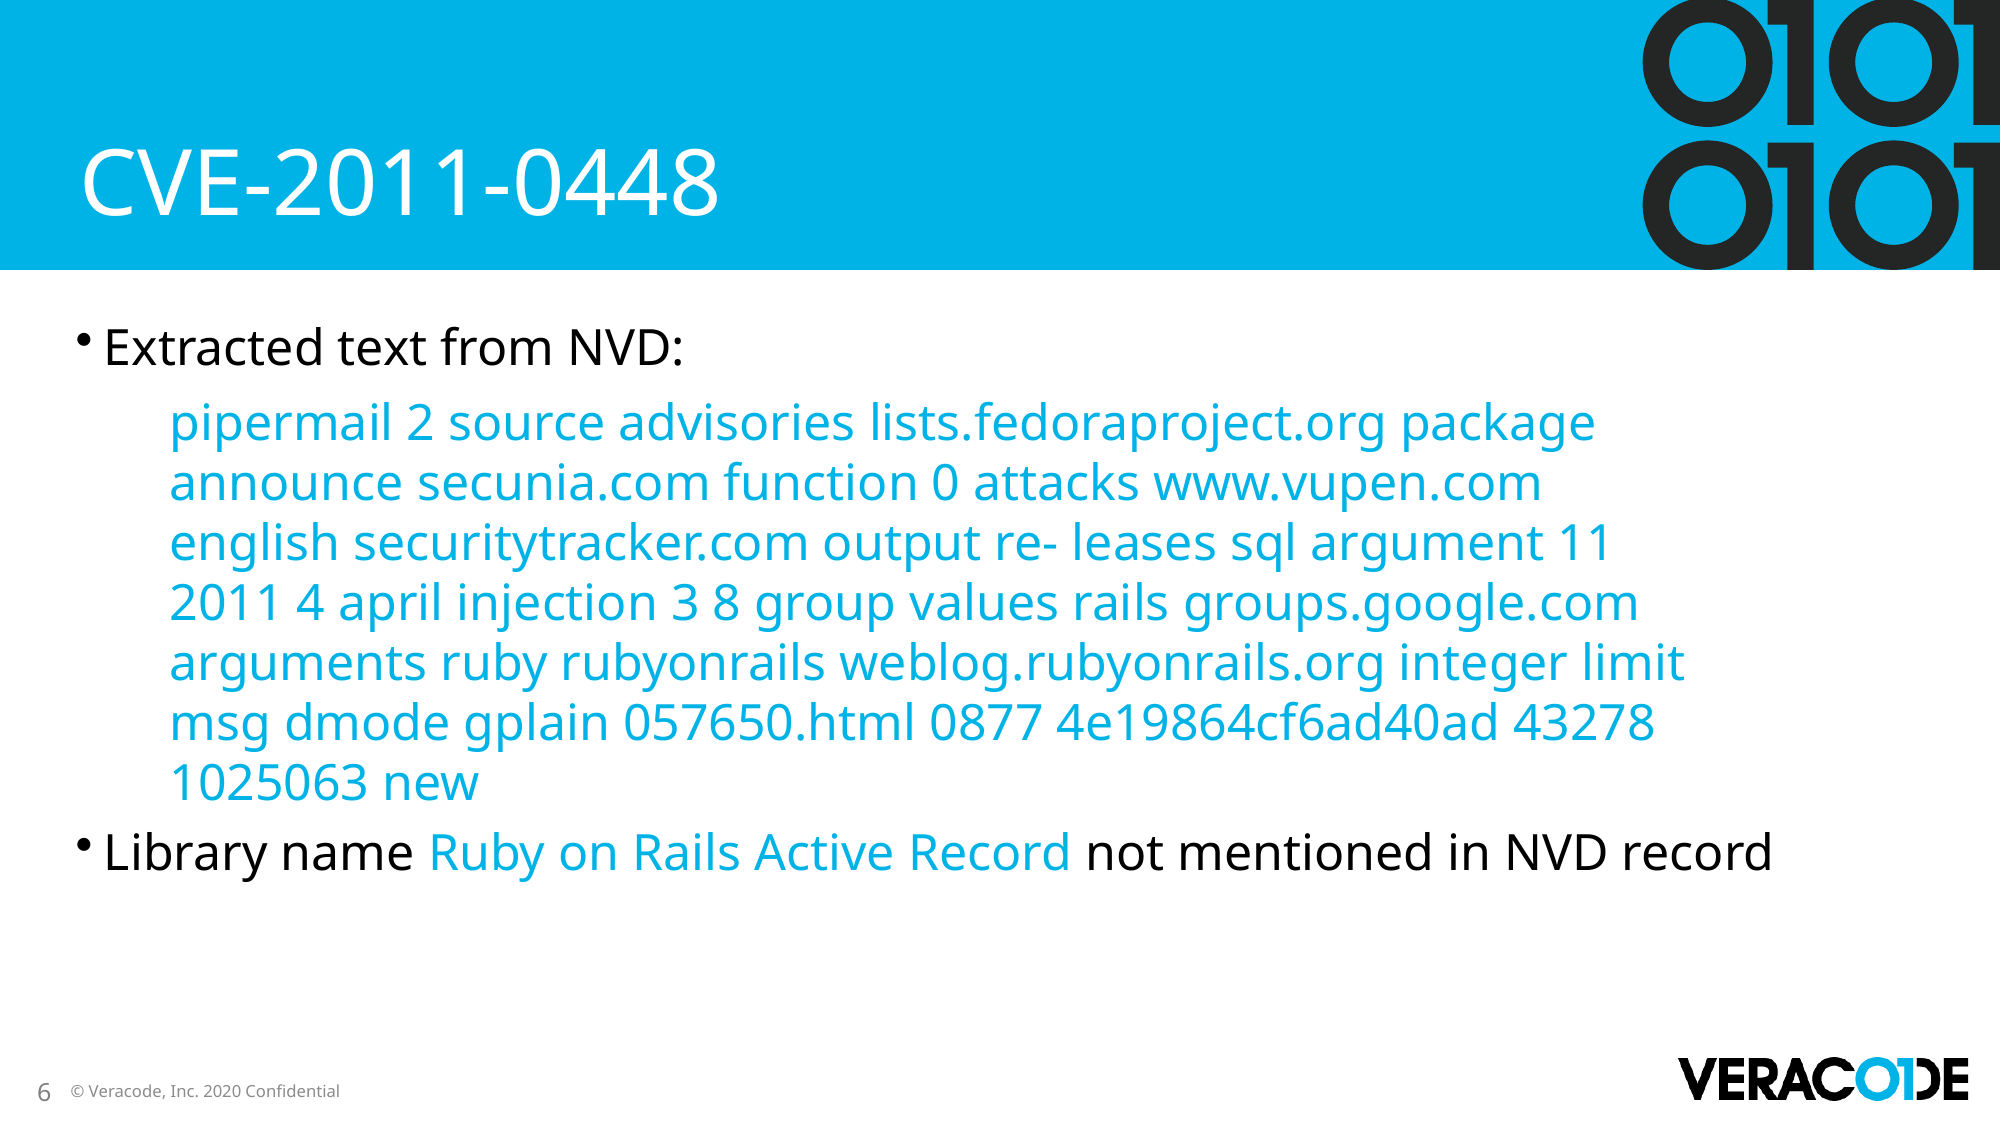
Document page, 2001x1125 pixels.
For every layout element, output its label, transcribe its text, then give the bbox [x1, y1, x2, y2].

title CVE-2011-0448 [59, 33, 1614, 235]
picture [1672, 1049, 1973, 1108]
footer © Veracode, Inc. 2020 Confidential [67, 1062, 670, 1123]
slide_number 6 [0, 1062, 67, 1123]
text_box Extracted text from NVD: Library name Ruby on Rails Active Record not mentioned in NVD record [55, 305, 1911, 1023]
